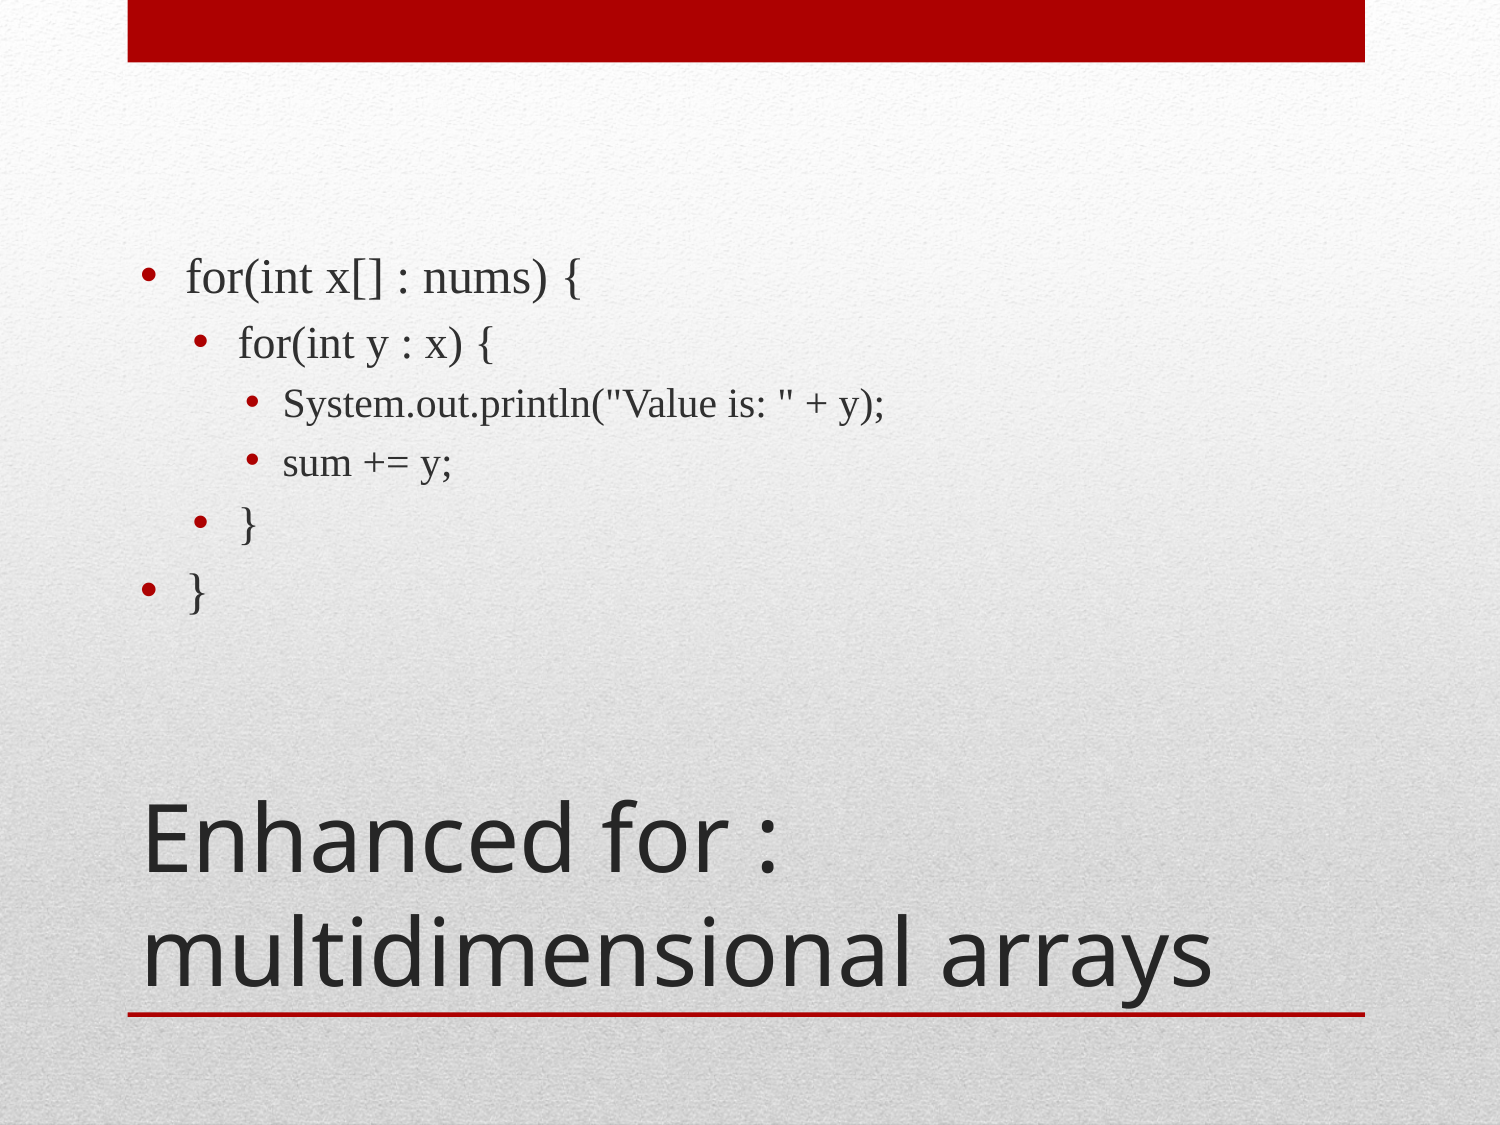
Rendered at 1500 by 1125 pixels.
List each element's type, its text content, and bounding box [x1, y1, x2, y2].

title Enhanced for : multidimensional arrays [125, 750, 1238, 1013]
list for(int x[] : nums) { for(int y : x) { System.out.println("Value is: " + y); sum += y; } } [125, 112, 1363, 750]
